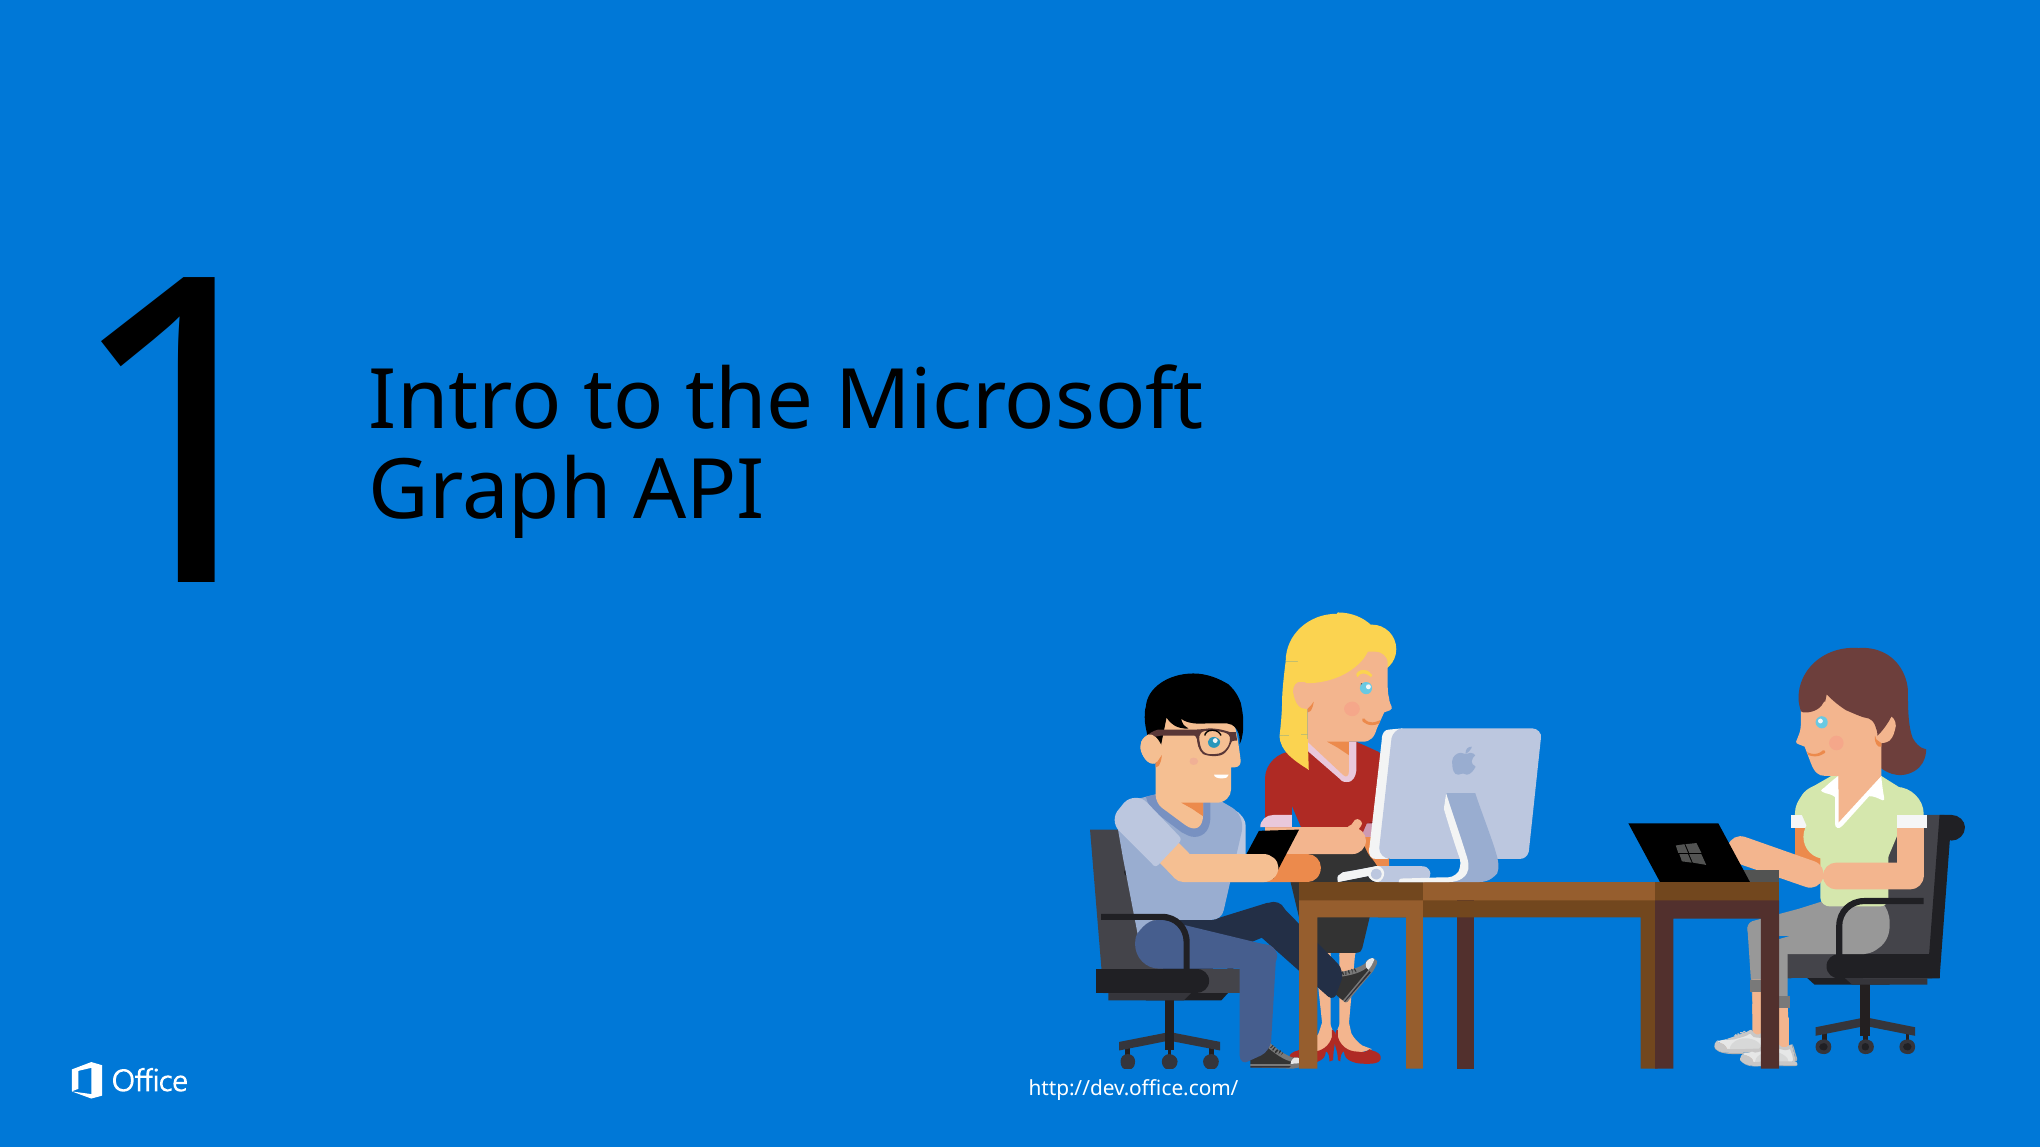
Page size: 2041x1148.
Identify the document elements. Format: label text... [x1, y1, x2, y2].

list 1 [39, 198, 346, 695]
list Intro to the Microsoft Graph API [346, 340, 1320, 553]
